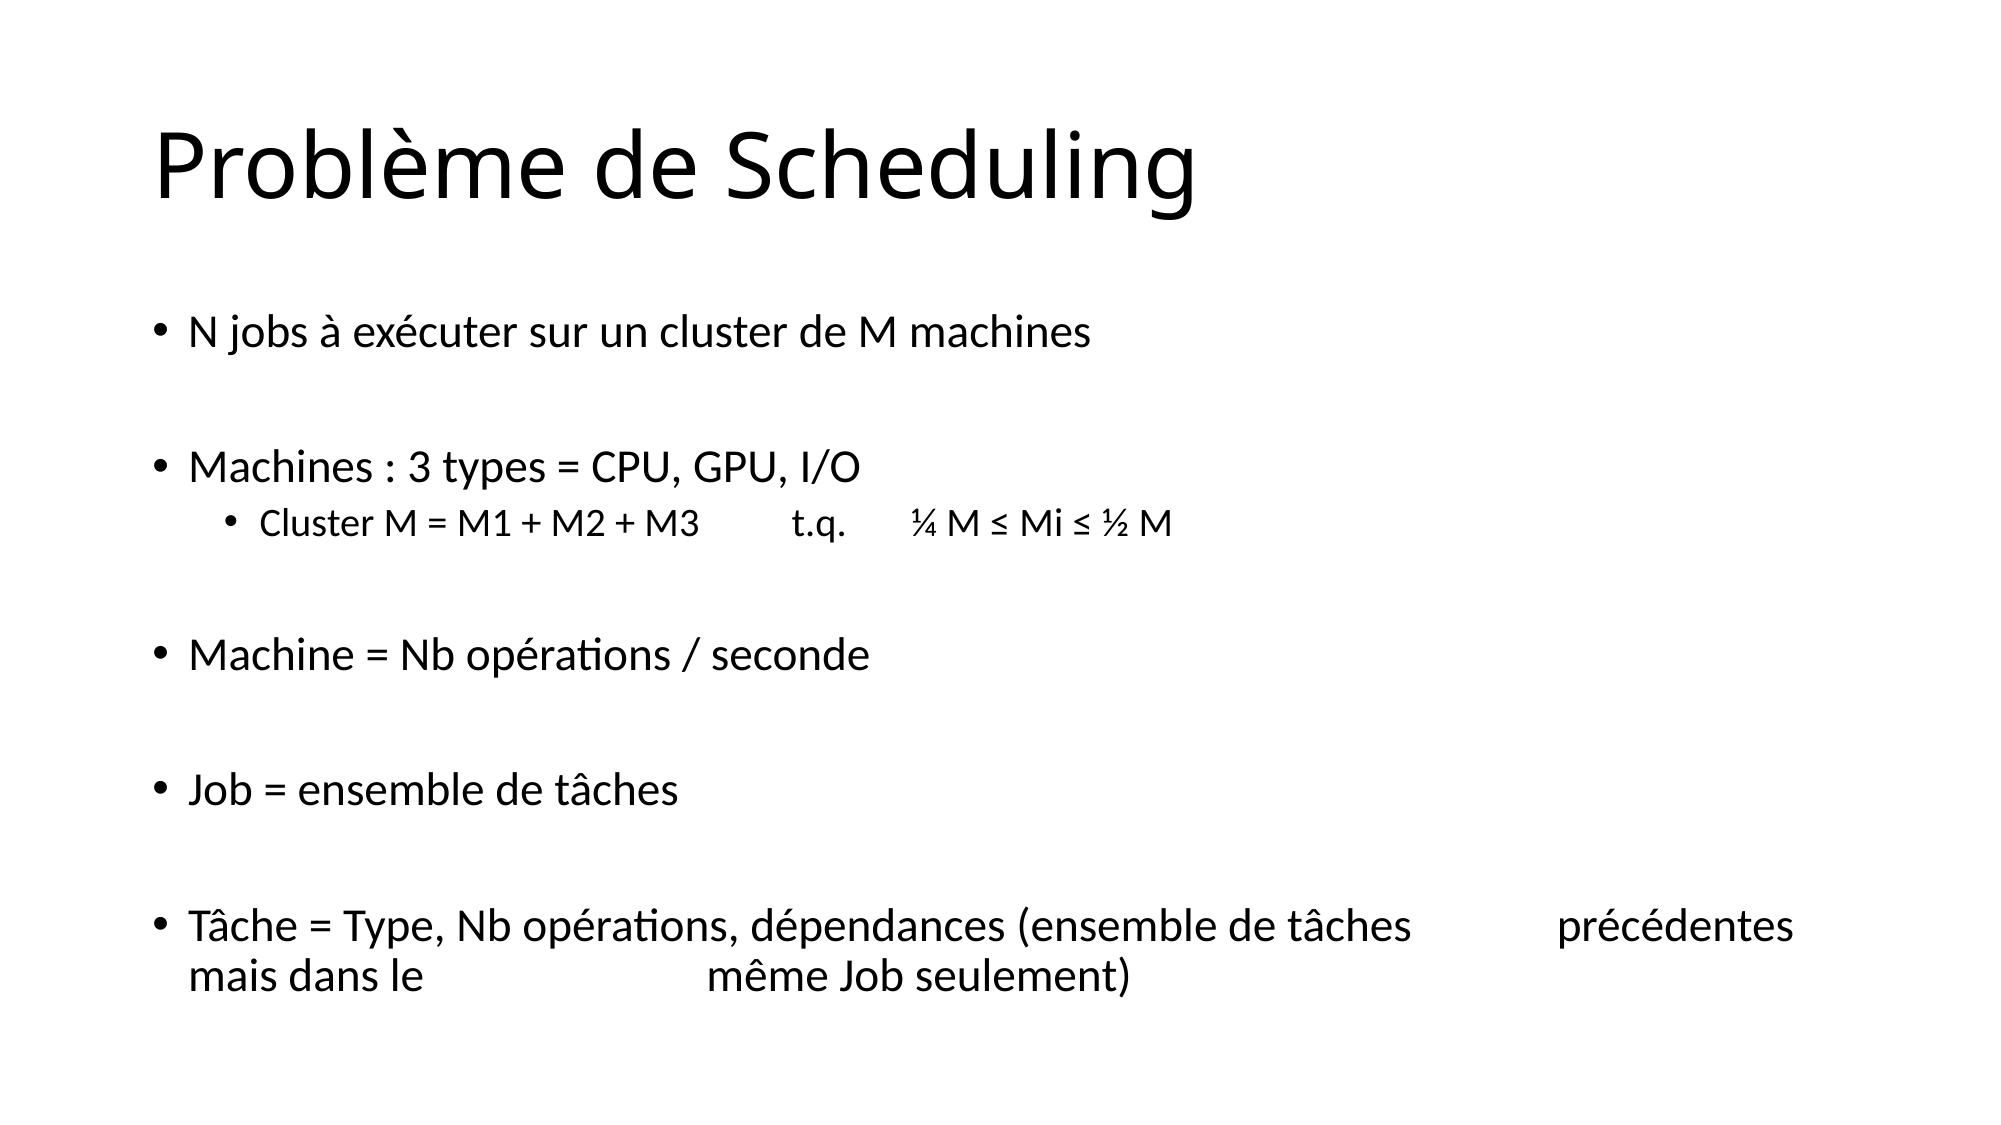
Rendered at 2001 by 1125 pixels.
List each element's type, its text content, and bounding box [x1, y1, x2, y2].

list N jobs à exécuter sur un cluster de M machines Machines : 3 types = CPU, GPU, I/O Cluster M = M1 + M2 + M3 t.q. ¼ M ≤ Mi ≤ ½ M Machine = Nb opérations / seconde Job = ensemble de tâches Tâche = Type, Nb opérations, dépendances (ensemble de tâches précédentes mais dans le même Job seulement) [137, 299, 1863, 1014]
title Problème de Scheduling [137, 59, 1863, 278]
